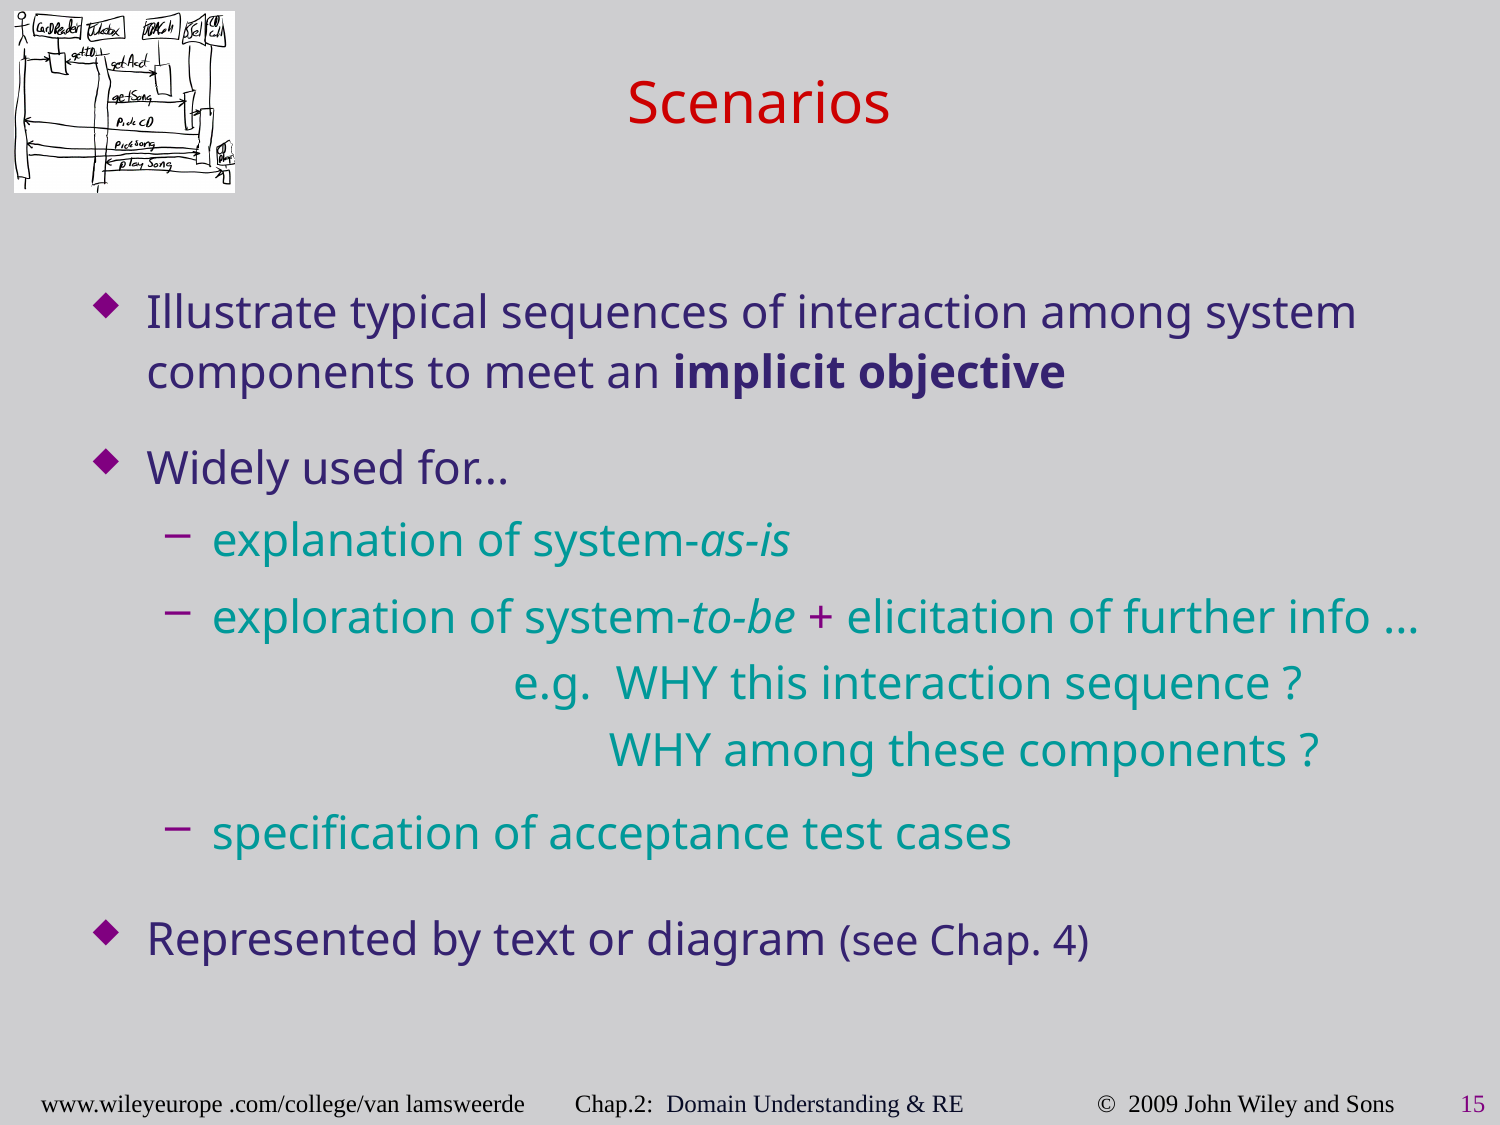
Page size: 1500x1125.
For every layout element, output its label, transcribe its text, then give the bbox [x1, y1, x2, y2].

list Illustrate typical sequences of interaction among system components to meet an implicit objective Widely used for... explanation of system-as-is exploration of system-to-be + elicitation of further info ... e.g. WHY this interaction sequence ? WHY among these components ? specification of acceptance test cases Represented by text or diagram (see Chap. 4) [36, 212, 1474, 1030]
title Scenarios [240, 37, 1470, 163]
picture [13, 11, 236, 193]
